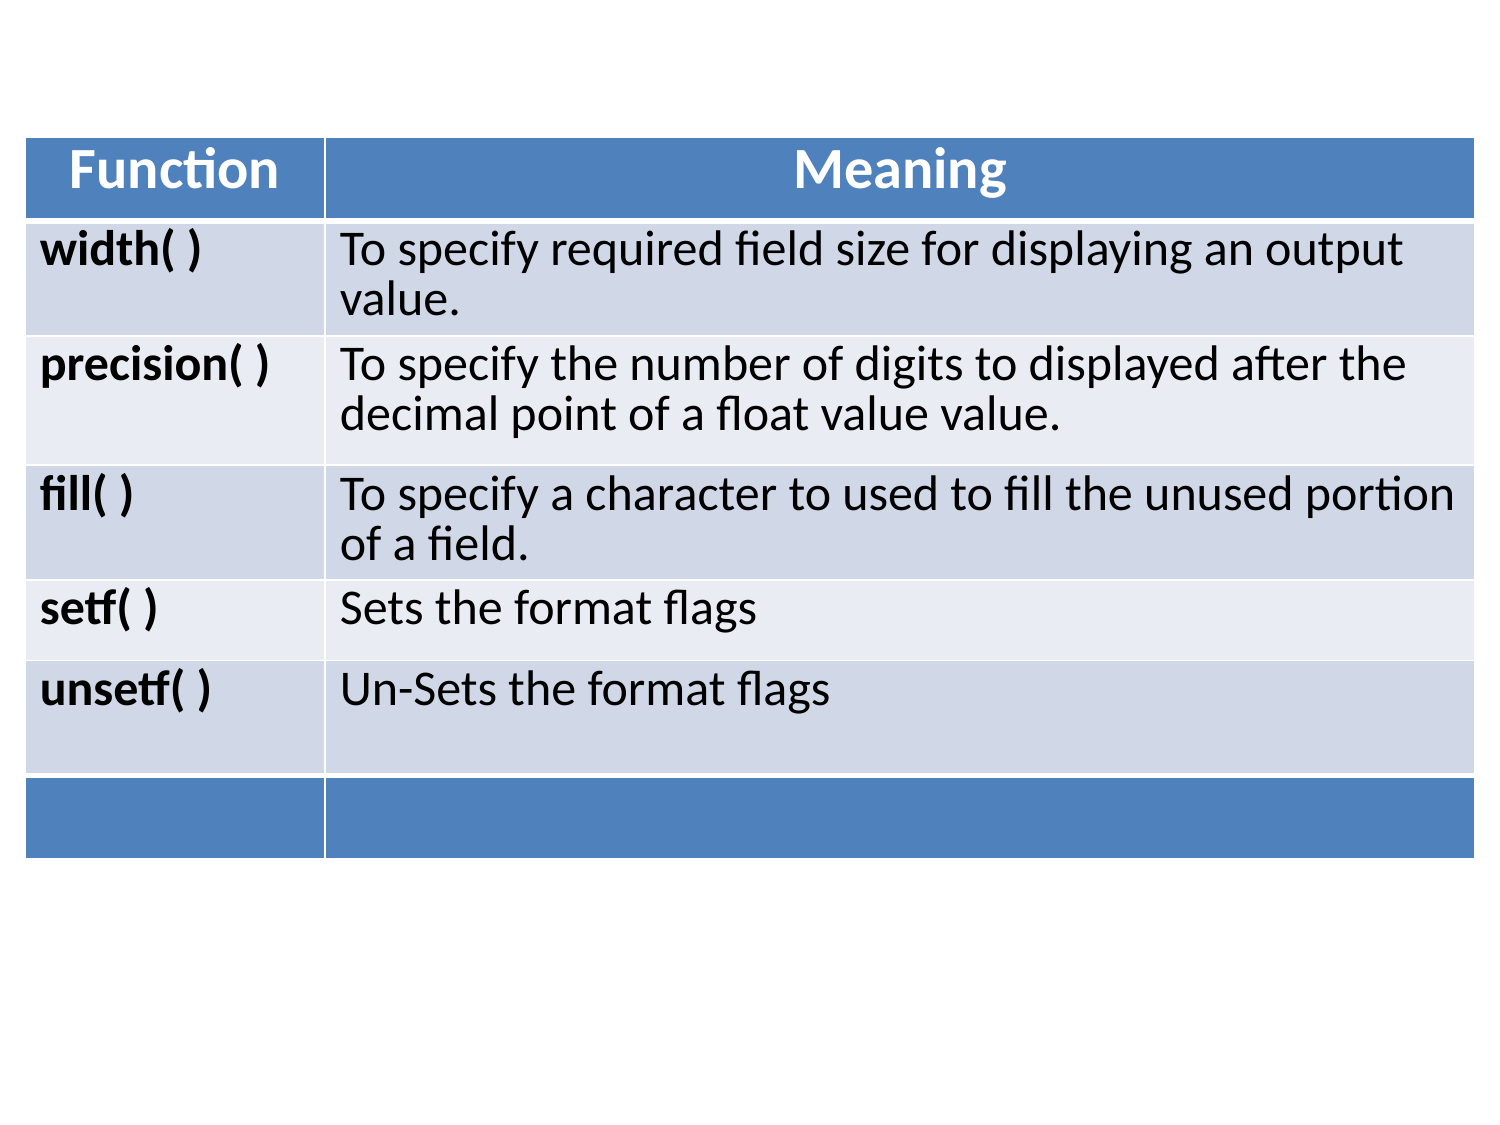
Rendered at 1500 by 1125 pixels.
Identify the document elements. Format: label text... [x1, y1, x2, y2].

table_header Meaning [326, 138, 1474, 218]
table_cell fill( ) [26, 466, 324, 579]
table_cell Un-Sets the format flags [326, 661, 1474, 773]
table_cell Sets the format flags [326, 581, 1474, 660]
table_cell setf( ) [26, 581, 324, 660]
table_cell To specify the number of digits to displayed after the decimal point of a float value value. [326, 337, 1474, 464]
table_cell To specify a character to used to fill the unused portion of a field. [326, 466, 1474, 579]
table_cell width( ) [26, 224, 324, 335]
table_cell [26, 778, 324, 858]
table_header Function [26, 138, 324, 218]
table_cell [326, 778, 1474, 858]
table_cell precision( ) [26, 337, 324, 464]
table_cell To specify required field size for displaying an output value. [326, 224, 1474, 335]
table_cell unsetf( ) [26, 661, 324, 773]
